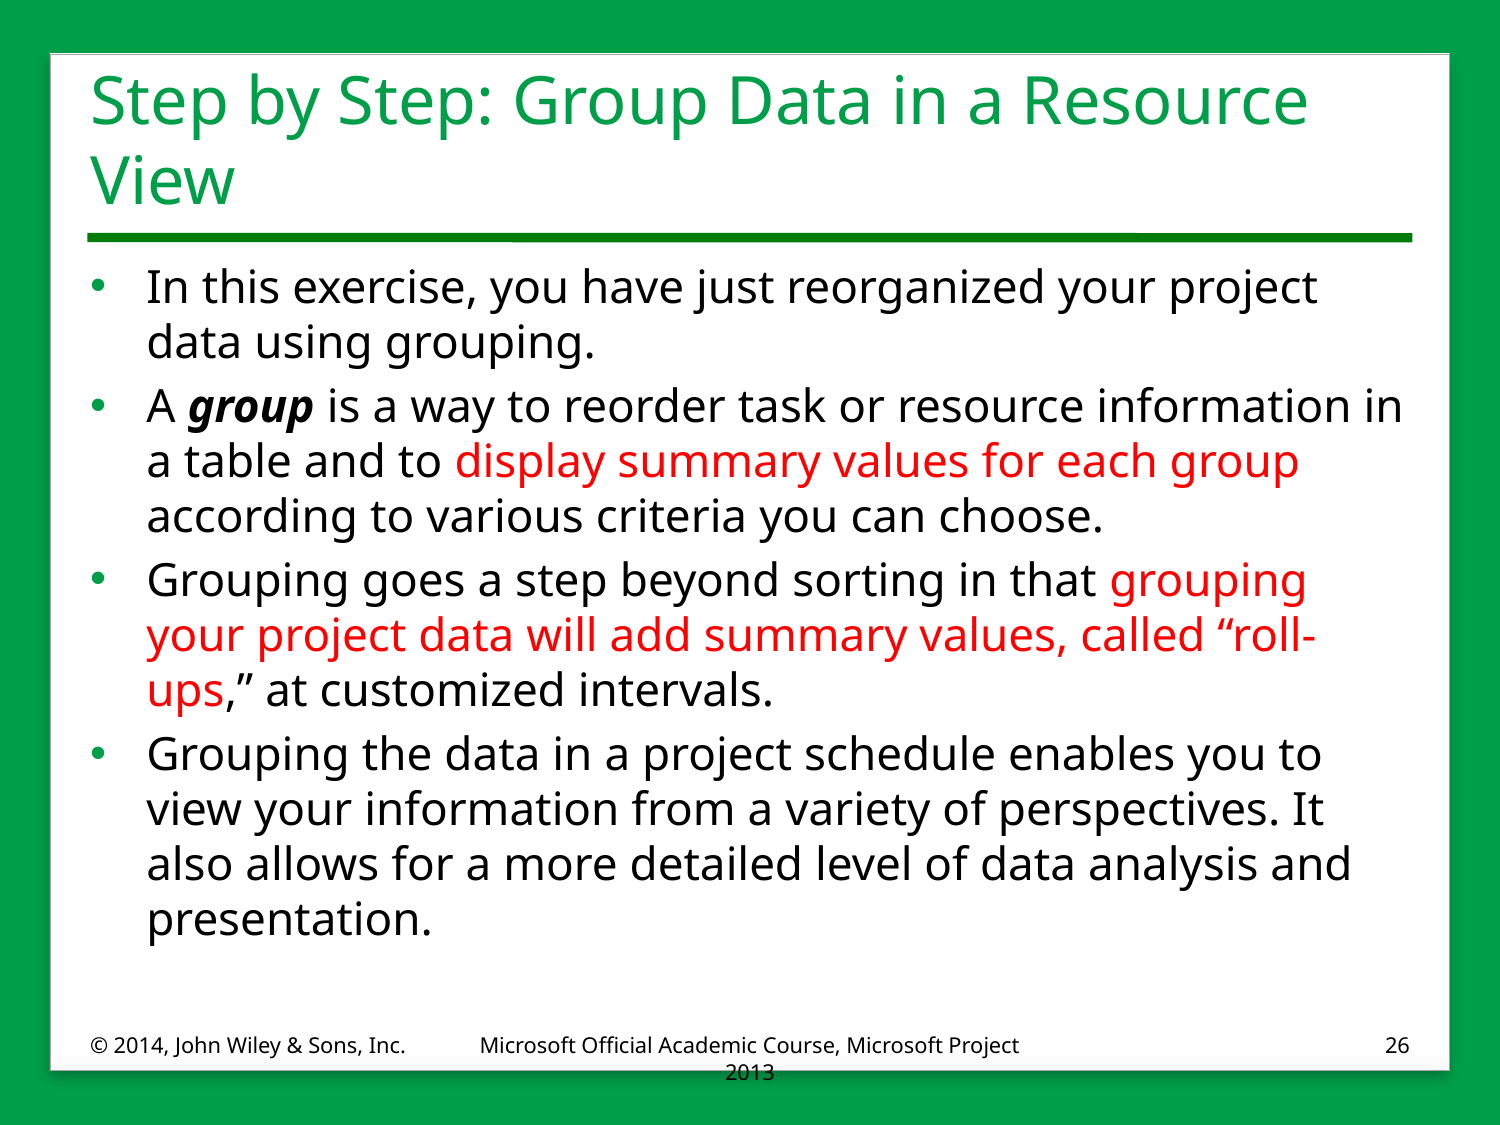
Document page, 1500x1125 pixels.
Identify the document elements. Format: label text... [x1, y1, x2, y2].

footer Microsoft Official Academic Course, Microsoft Project 2013 [449, 1024, 1051, 1103]
slide_number 26 [1074, 1024, 1426, 1103]
list In this exercise, you have just reorganized your project data using grouping. A group is a way to reorder task or resource information in a table and to display summary values for each group according to various criteria you can choose. Grouping goes a step beyond sorting in that grouping your project data will add summary values, called “roll-ups,” at customized intervals. Grouping the data in a project schedule enables you to view your information from a variety of perspectives. It also allows for a more detailed level of data analysis and presentation. [75, 249, 1425, 1063]
title Step by Step: Group Data in a Resource View [74, 74, 1426, 226]
slide_number © 2014, John Wiley & Sons, Inc. [74, 1024, 426, 1103]
